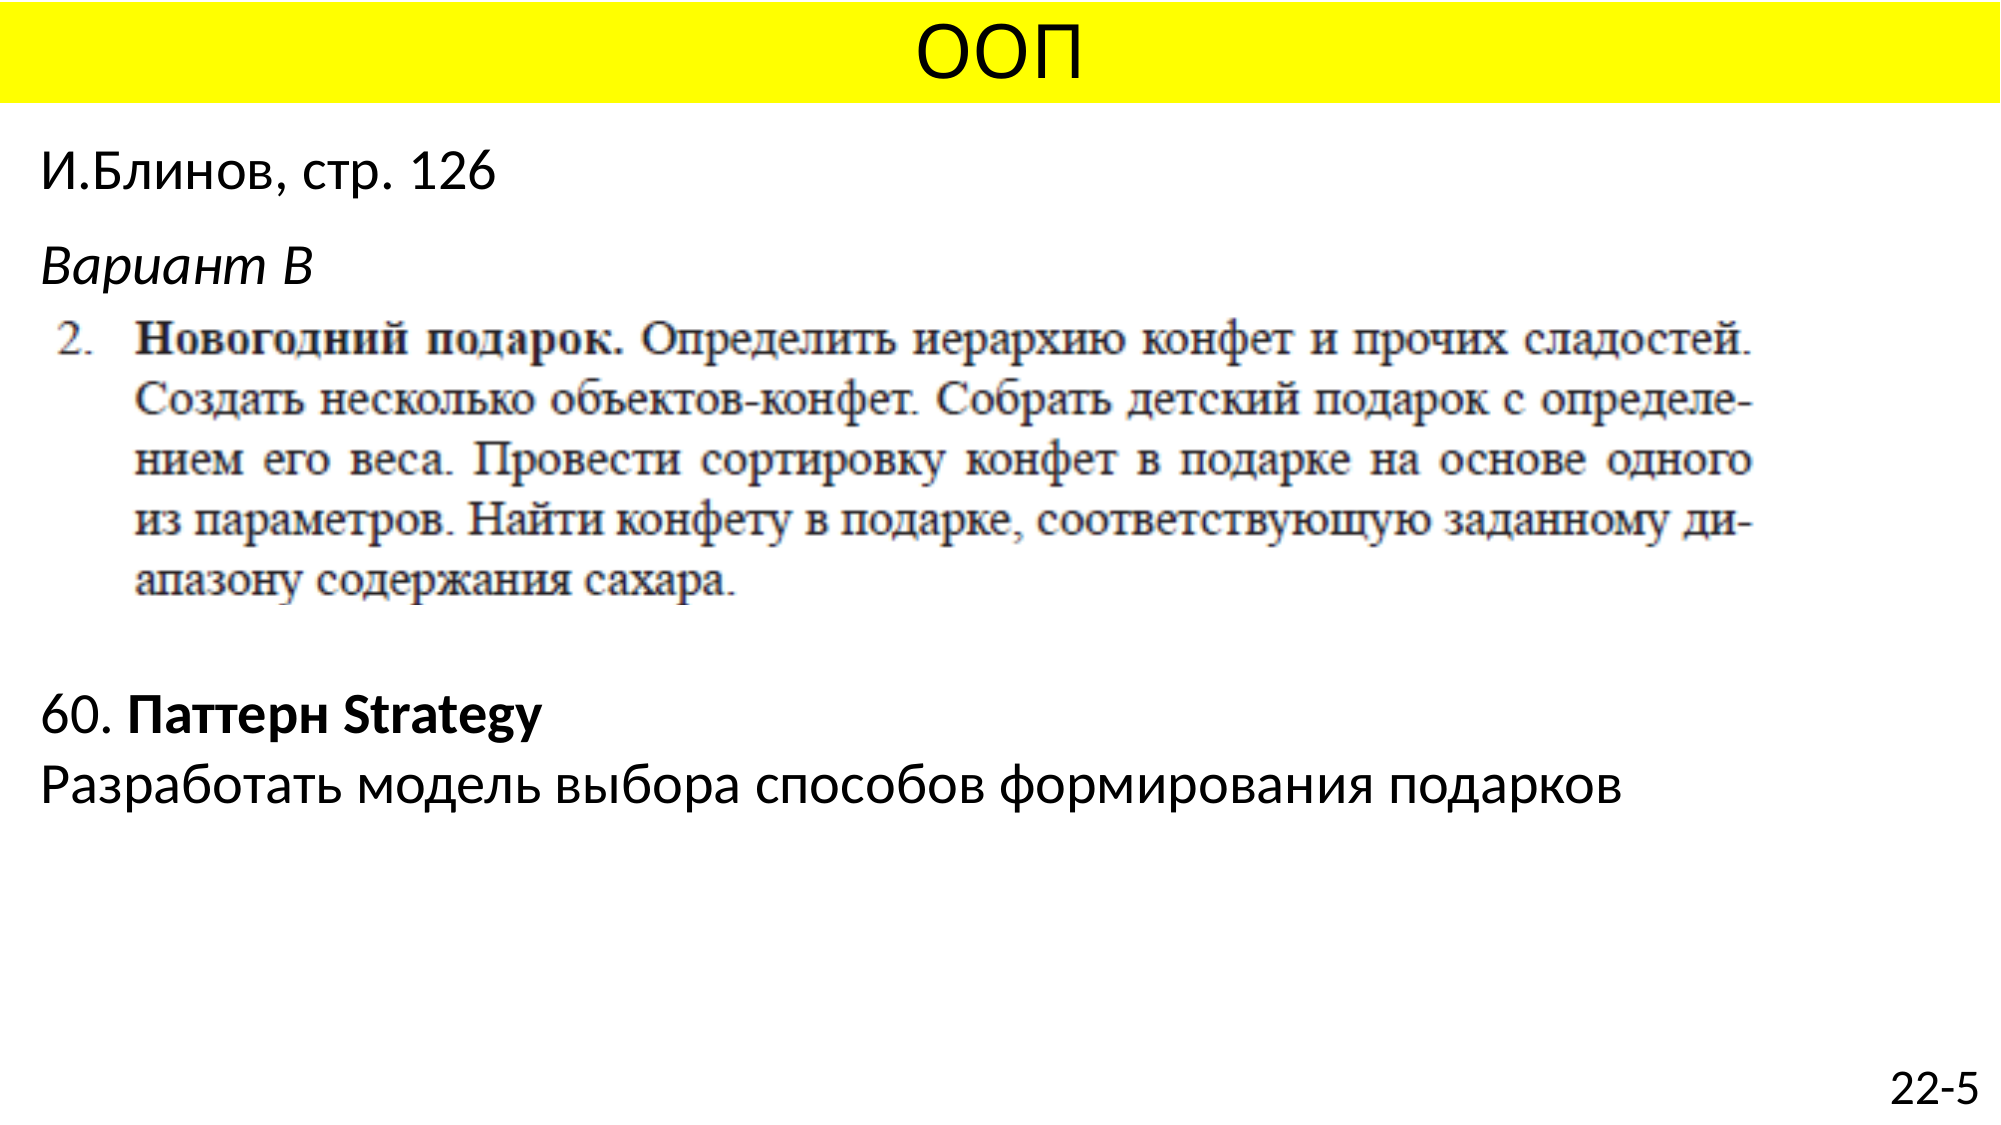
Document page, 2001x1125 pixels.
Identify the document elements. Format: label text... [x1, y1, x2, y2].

text_box И.Блинов, стр. 126 Вариант B 60. Паттерн Strategy Разработать модель выбора способов формирования подарков [25, 123, 1923, 823]
title ООП [0, 2, 2000, 103]
text_box 22-5 [1729, 1047, 1996, 1123]
picture [47, 307, 1775, 605]
